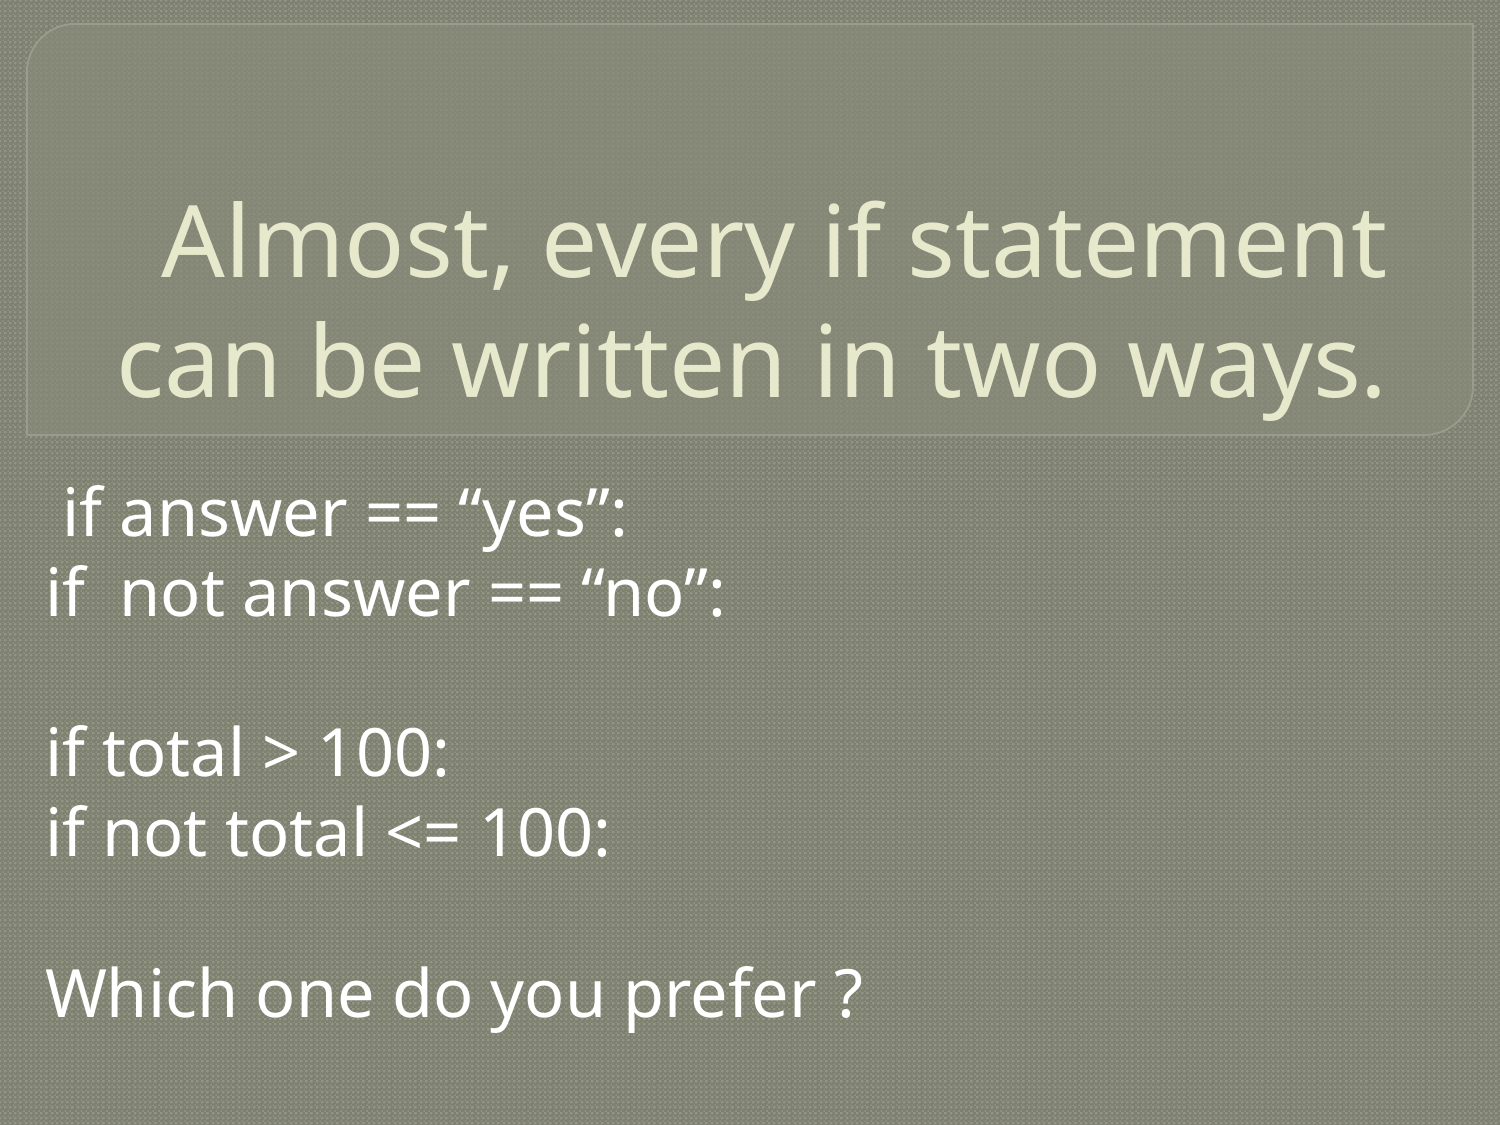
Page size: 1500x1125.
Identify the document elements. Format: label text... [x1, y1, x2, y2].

title Almost, every if statement can be written in two ways. [76, 62, 1427, 425]
subtitle if answer == “yes”: if not answer == “no”: if total > 100: if not total <= 100: Which one do you prefer ? [37, 462, 1427, 1050]
